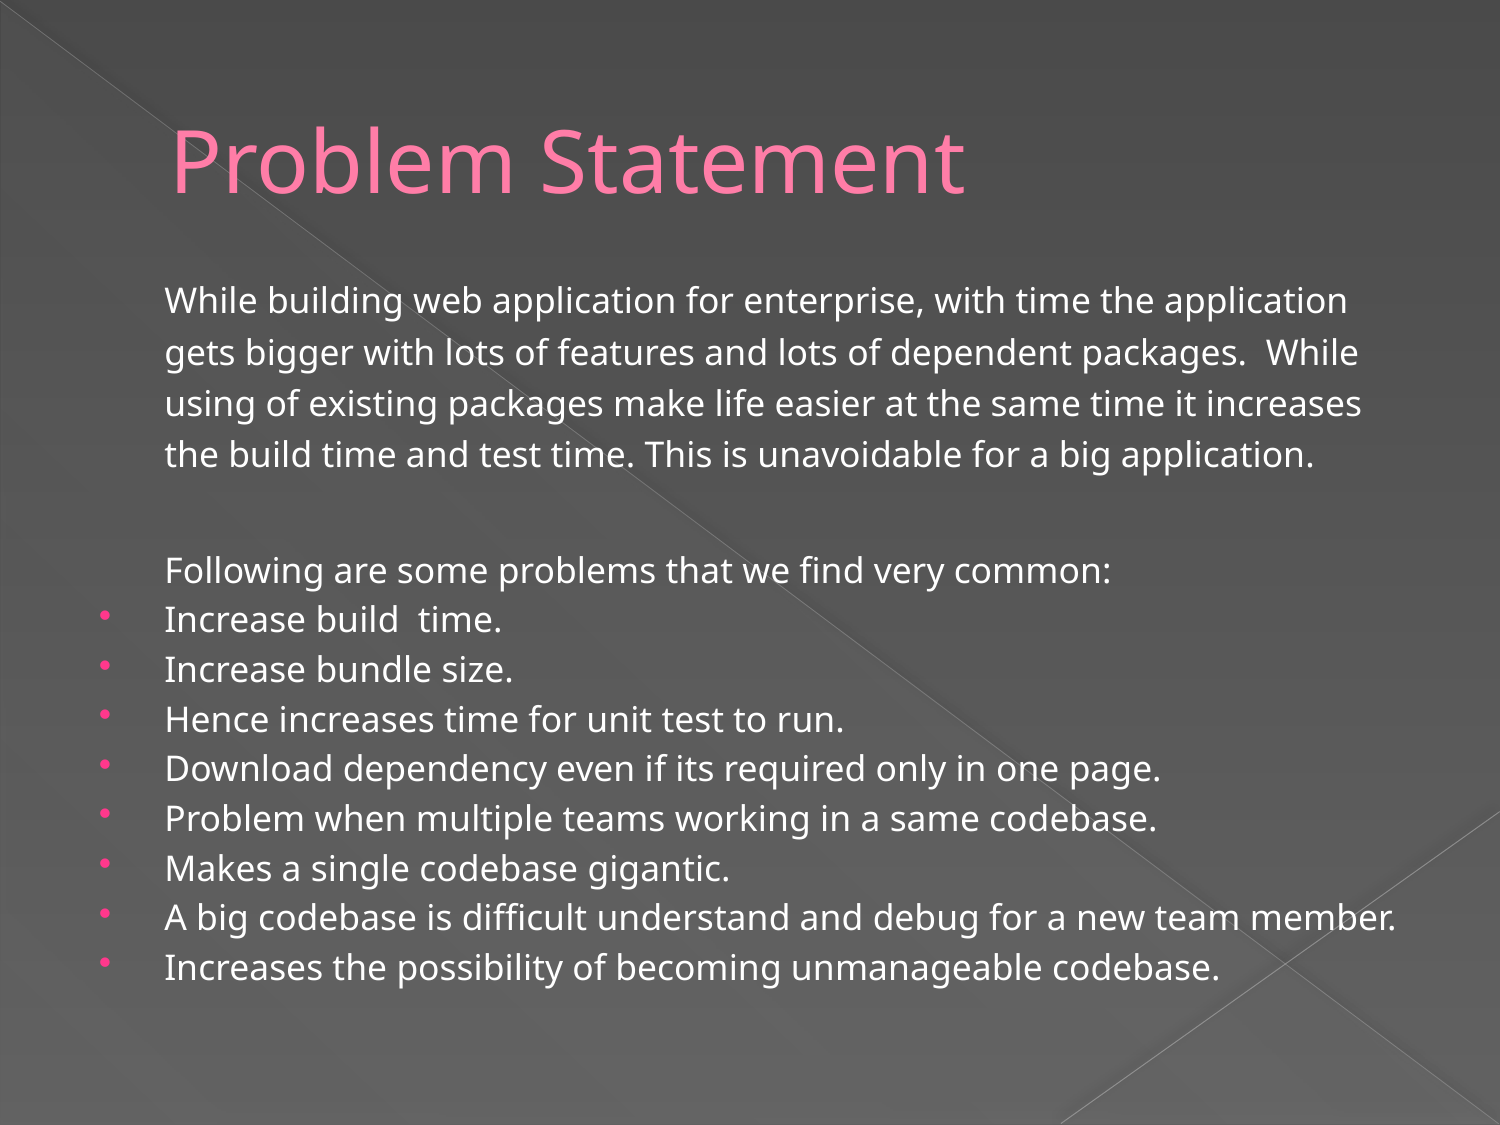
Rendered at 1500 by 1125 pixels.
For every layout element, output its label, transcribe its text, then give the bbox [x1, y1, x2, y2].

title Problem Statement [75, 43, 1425, 262]
list While building web application for enterprise, with time the application gets bigger with lots of features and lots of dependent packages. While using of existing packages make life easier at the same time it increases the build time and test time. This is unavoidable for a big application. Following are some problems that we find very common: Increase build time. Increase bundle size. Hence increases time for unit test to run. Download dependency even if its required only in one page. Problem when multiple teams working in a same codebase. Makes a single codebase gigantic. A big codebase is difficult understand and debug for a new team member. Increases the possibility of becoming unmanageable codebase. [75, 262, 1425, 1038]
